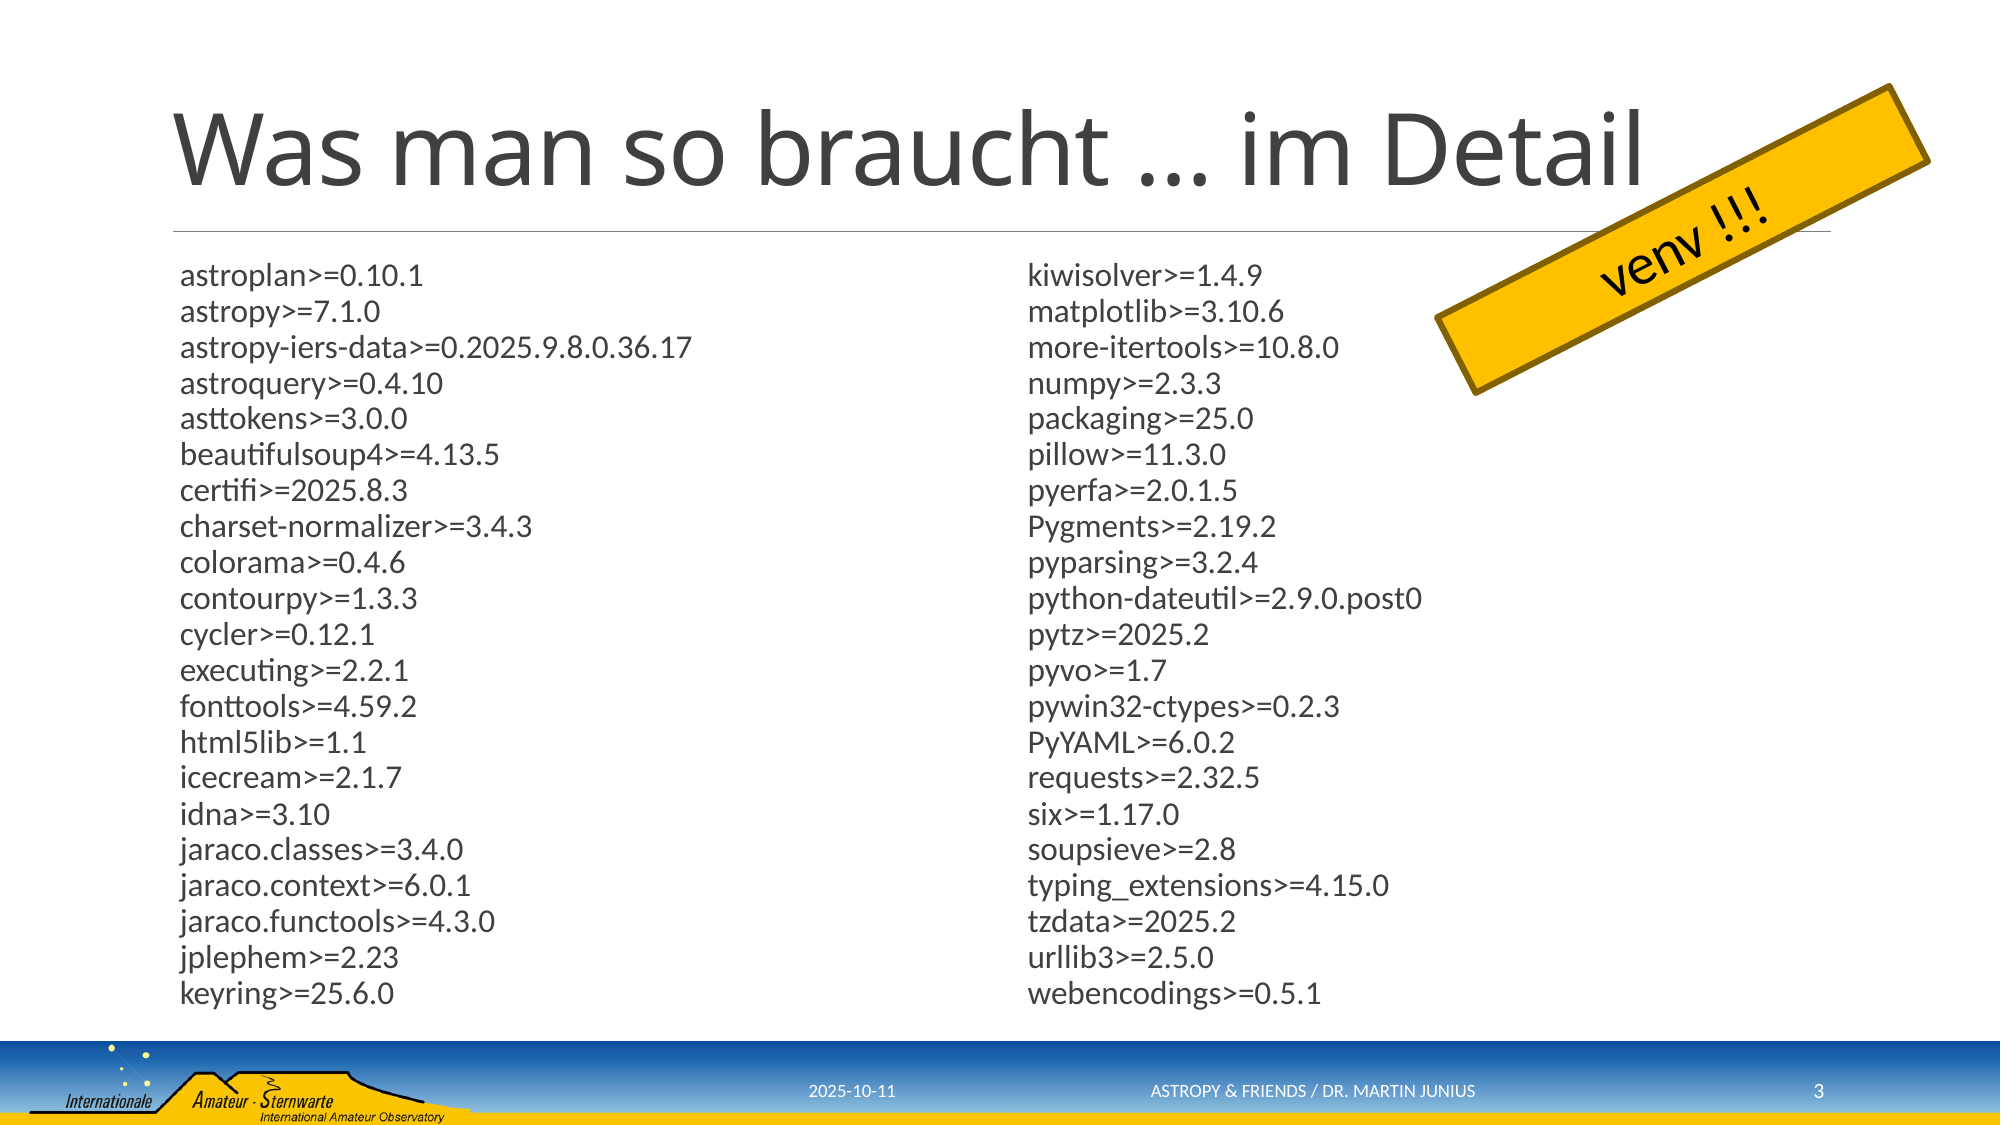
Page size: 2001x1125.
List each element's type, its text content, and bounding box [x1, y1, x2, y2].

text_box venv !!! [1436, 84, 1930, 394]
picture [0, 1041, 2000, 1125]
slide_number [793, 1059, 917, 1120]
list astroplan>=0.10.1 astropy>=7.1.0 astropy-iers-data>=0.2025.9.8.0.36.17 astroquery>=0.4.10 asttokens>=3.0.0 beautifulsoup4>=4.13.5 certifi>=2025.8.3 charset-normalizer>=3.4.3 colorama>=0.4.6 contourpy>=1.3.3 cycler>=0.12.1 executing>=2.2.1 fonttools>=4.59.2 html5lib>=1.1 icecream>=2.1.7 idna>=3.10 jaraco.classes>=3.4.0 jaraco.context>=6.0.1 jaraco.functools>=4.3.0 jplephem>=2.23 keyring>=25.6.0 [172, 257, 990, 963]
title Was man so braucht … im Detail [172, 47, 1830, 206]
list kiwisolver>=1.4.9 matplotlib>=3.10.6 more-itertools>=10.8.0 numpy>=2.3.3 packaging>=25.0 pillow>=11.3.0 pyerfa>=2.0.1.5 Pygments>=2.19.2 pyparsing>=3.2.4 python-dateutil>=2.9.0.post0 pytz>=2025.2 pyvo>=1.7 pywin32-ctypes>=0.2.3 PyYAML>=6.0.2 requests>=2.32.5 six>=1.17.0 soupsieve>=2.8 typing_extensions>=4.15.0 tzdata>=2025.2 urllib3>=2.5.0 webencodings>=0.5.1 [1020, 257, 1830, 963]
footer Astropy & Friends / Dr. Martin Junius [917, 1059, 1708, 1120]
slide_number 3 [1708, 1059, 1840, 1120]
